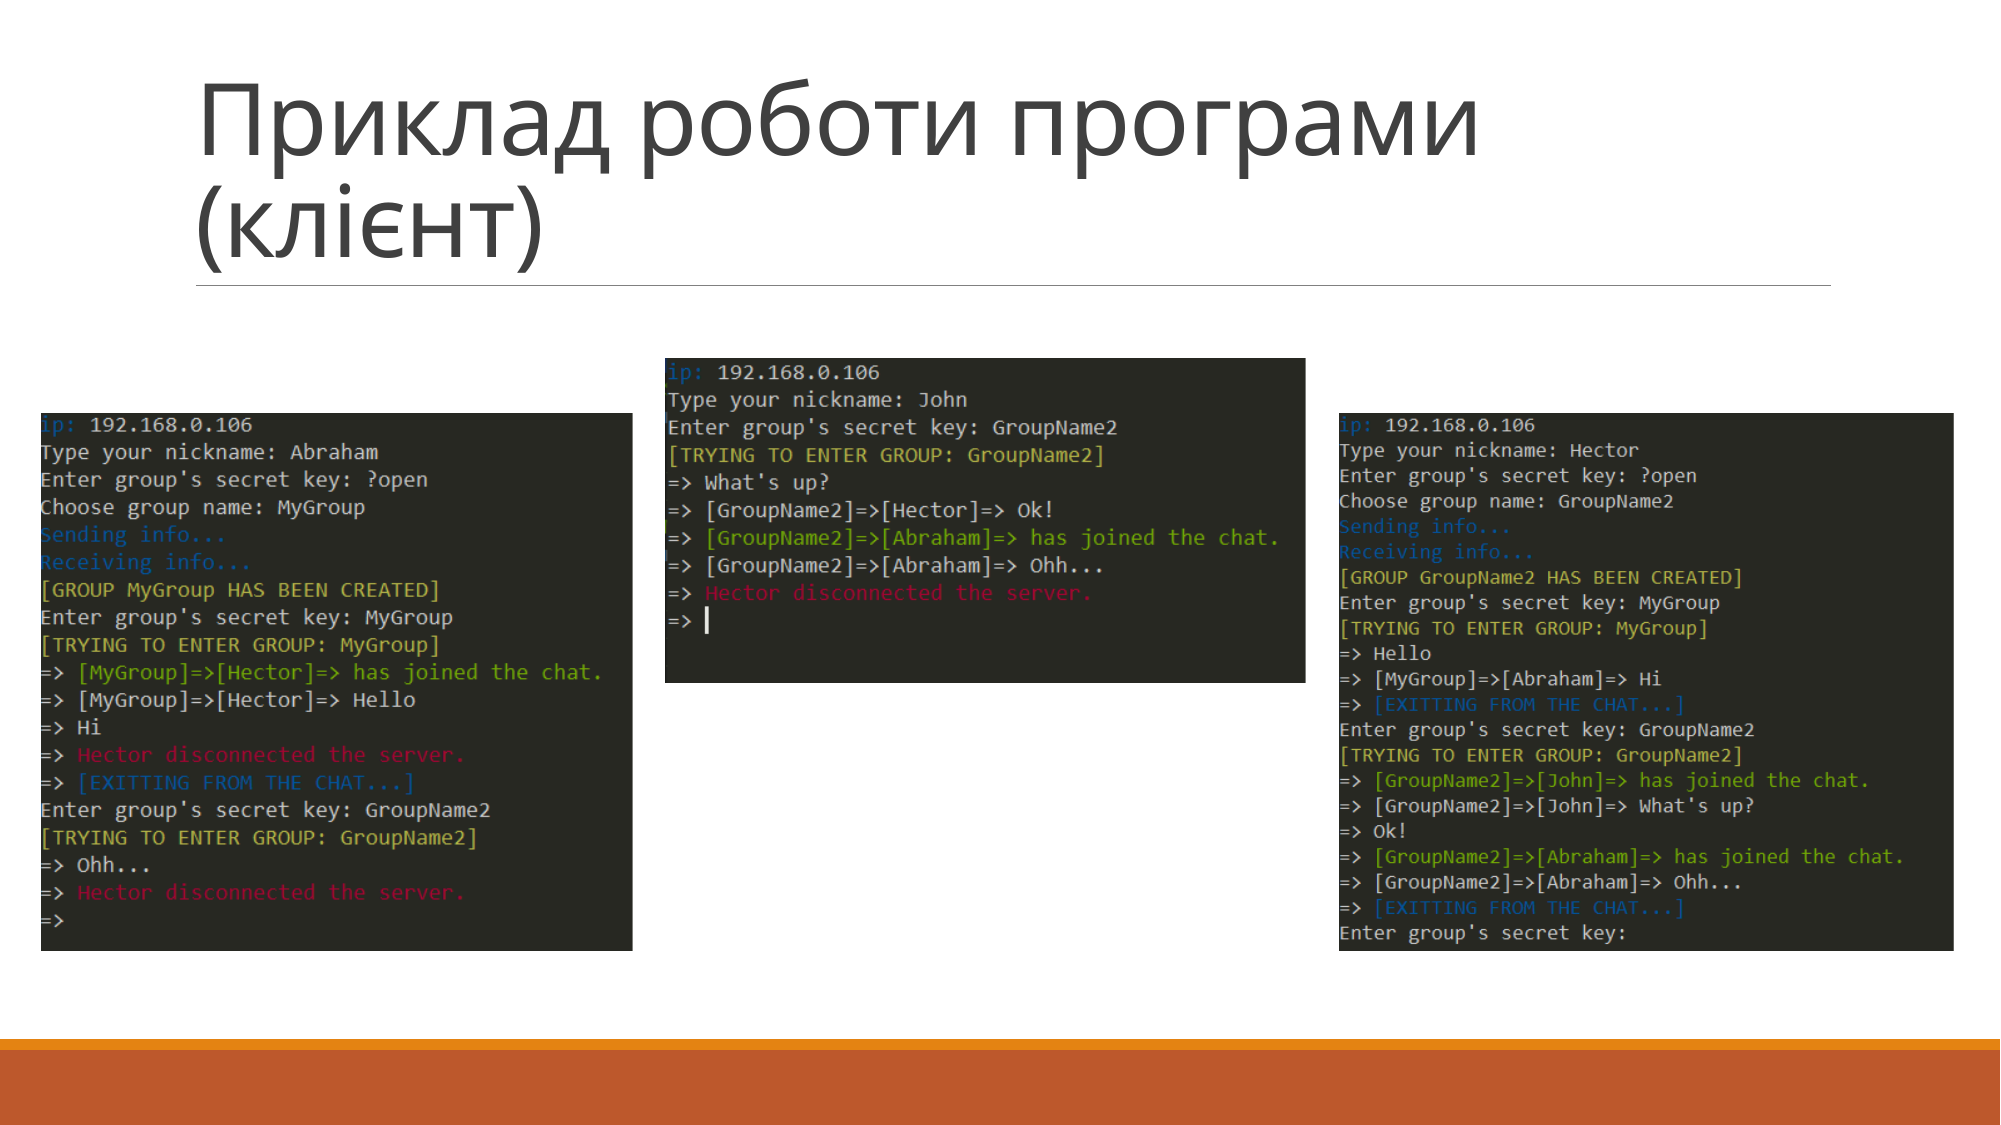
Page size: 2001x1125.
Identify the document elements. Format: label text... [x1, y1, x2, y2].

picture [1338, 412, 1955, 952]
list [41, 412, 634, 952]
title Приклад роботи програми (клієнт) [180, 47, 1830, 285]
picture [665, 357, 1308, 683]
